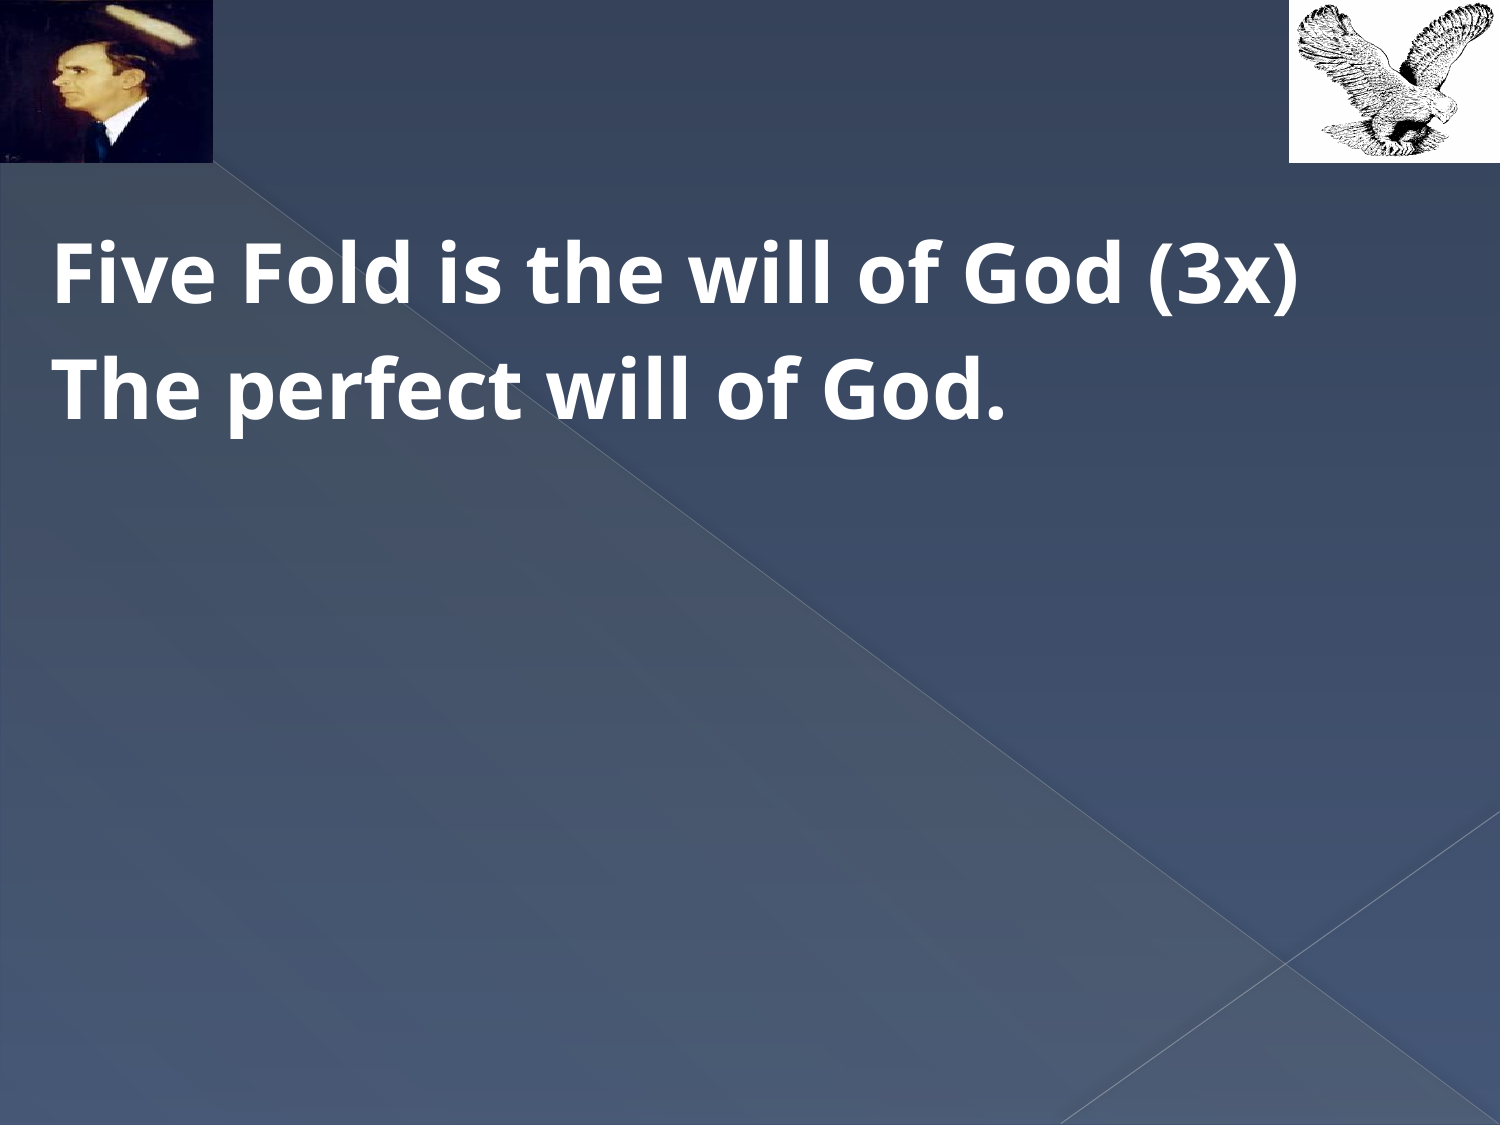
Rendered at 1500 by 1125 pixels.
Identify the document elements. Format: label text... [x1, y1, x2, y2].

list Five Fold is the will of God (3x) The perfect will of God. [24, 212, 1375, 955]
picture [0, 0, 213, 163]
picture [1288, 0, 1500, 163]
